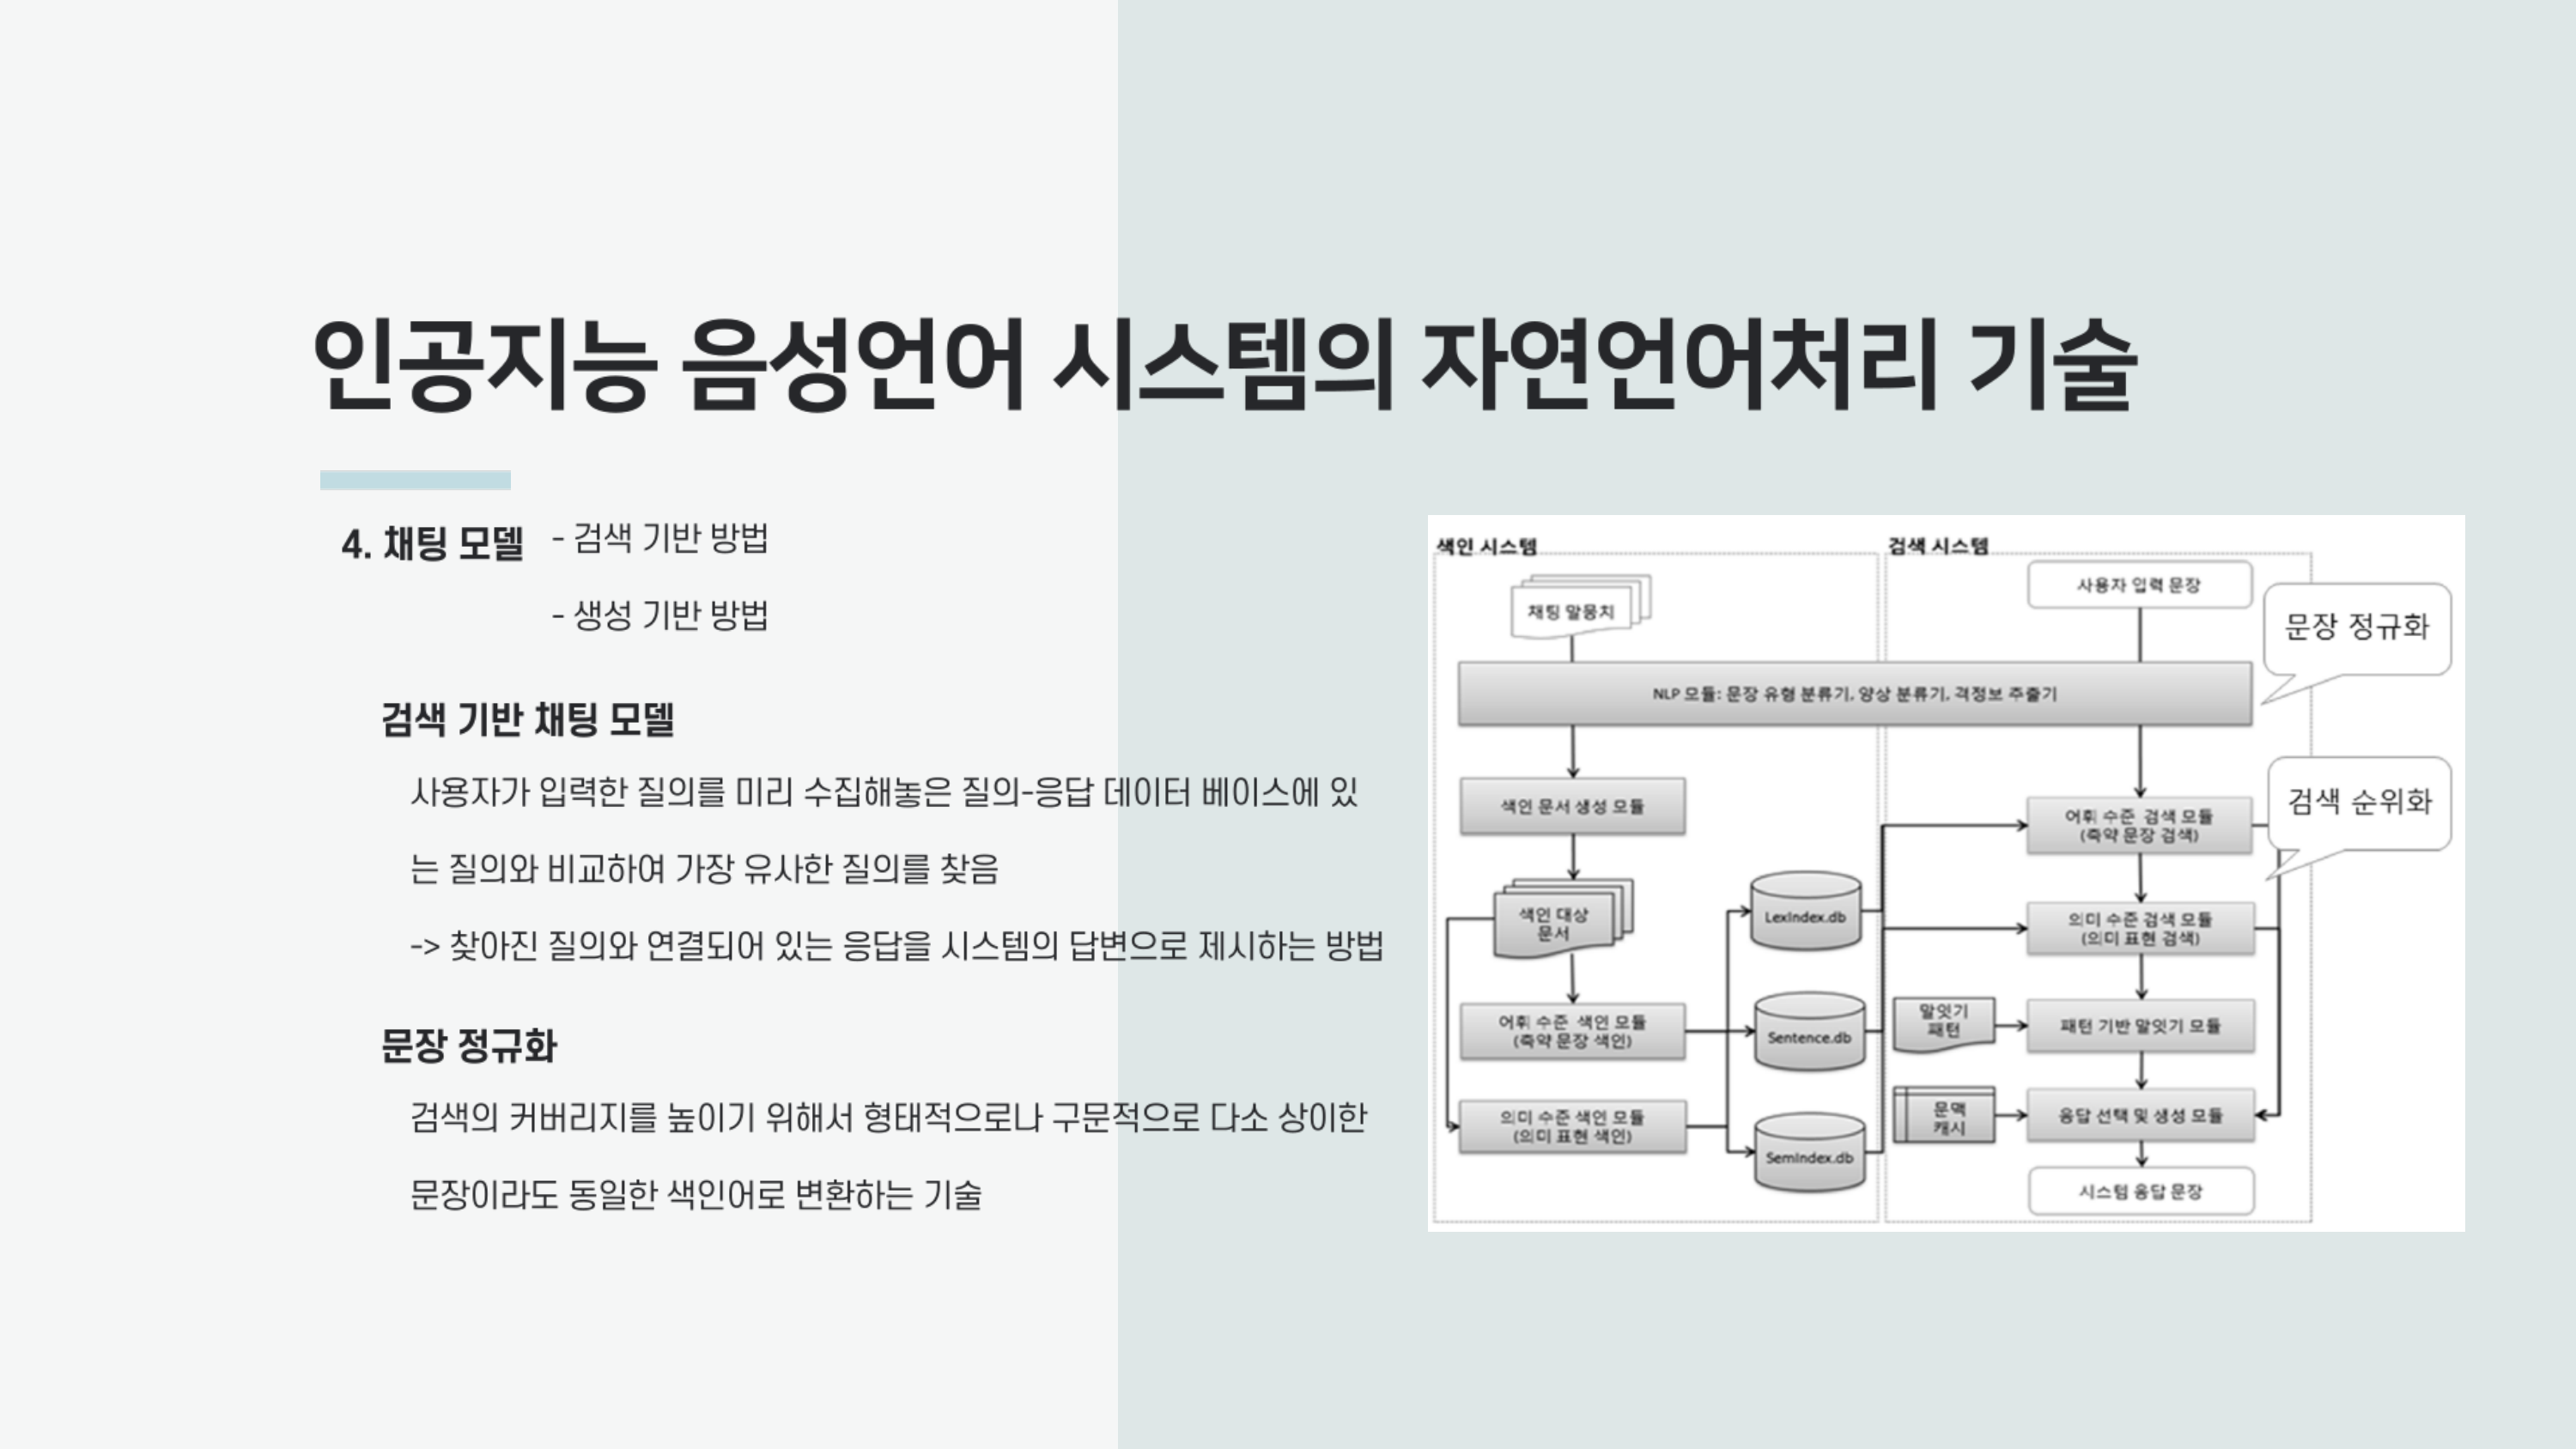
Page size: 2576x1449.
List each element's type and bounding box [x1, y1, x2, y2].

picture [335, 510, 789, 668]
text_box [1117, 0, 2576, 1449]
text_box [320, 445, 512, 516]
picture [375, 1015, 578, 1079]
picture [375, 688, 698, 753]
picture [404, 1089, 1385, 1247]
text_box [1428, 514, 2465, 1232]
picture [404, 763, 1406, 998]
picture [295, 282, 2188, 459]
